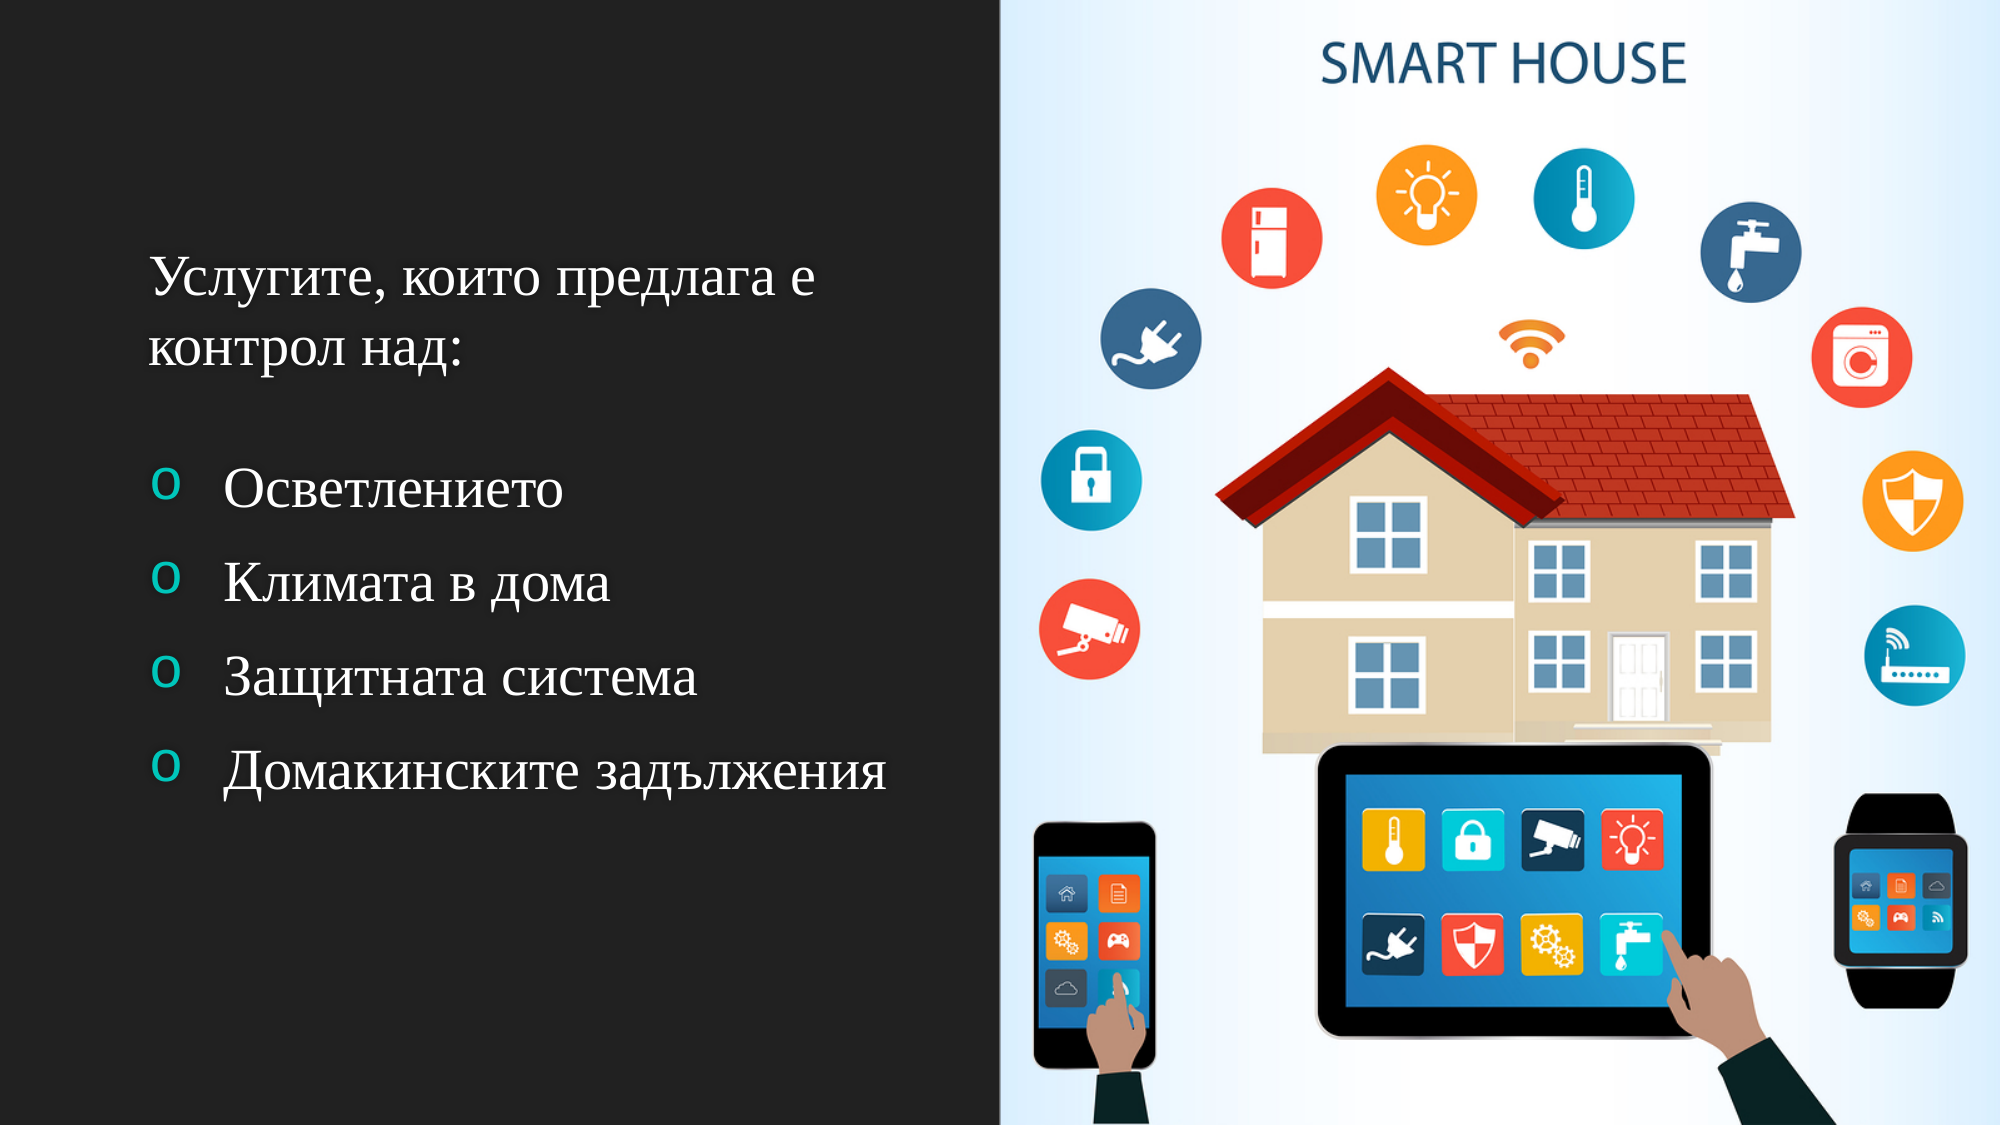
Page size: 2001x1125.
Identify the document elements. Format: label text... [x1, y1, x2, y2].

picture [1000, 0, 2000, 1125]
title Услугите, които предлага е контрол над: [133, 119, 930, 385]
list Осветлението Климата в дома Защитната система Домакинските задължения [133, 441, 930, 1019]
